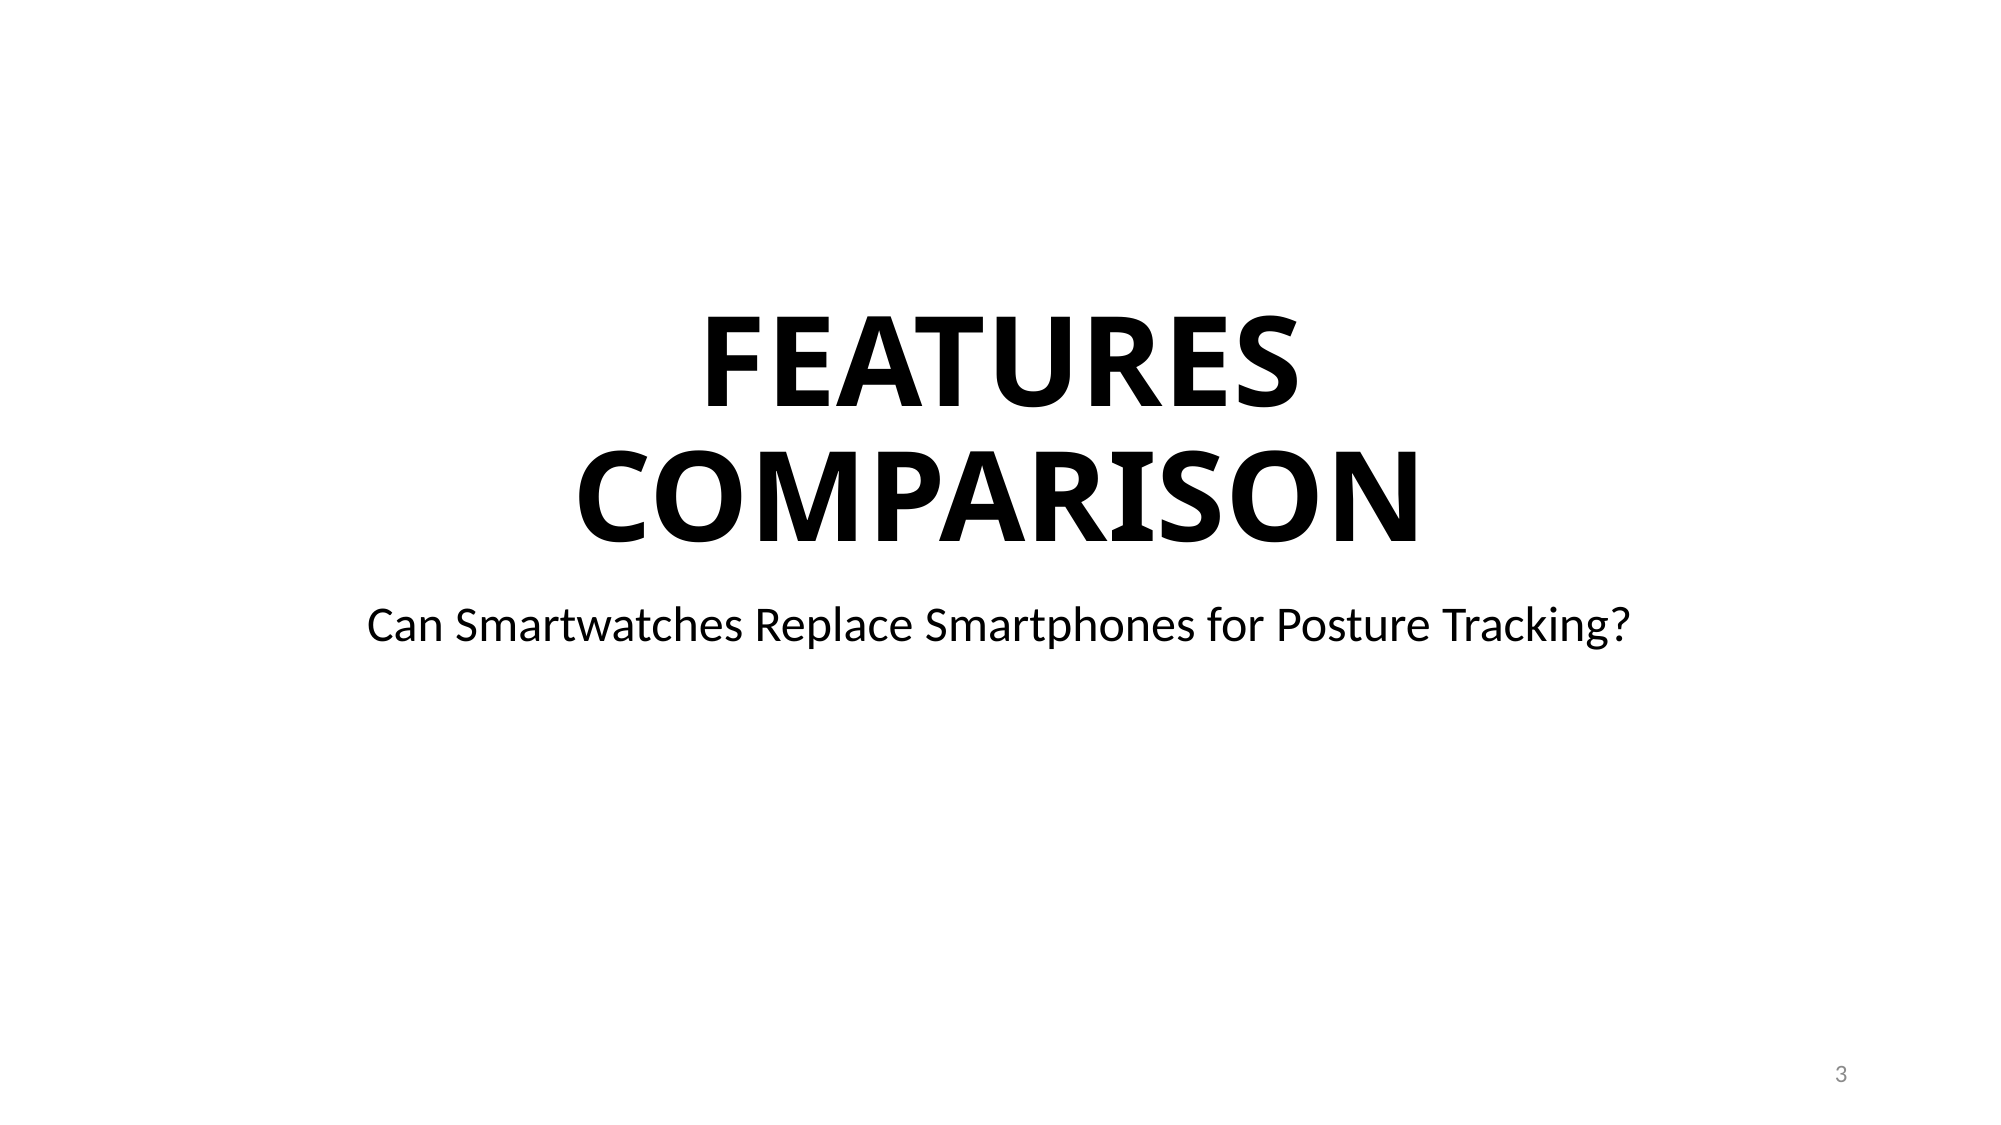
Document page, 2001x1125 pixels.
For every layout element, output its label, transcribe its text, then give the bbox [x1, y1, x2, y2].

title FEATURES COMPARISON [249, 184, 1750, 576]
subtitle Can Smartwatches Replace Smartphones for Posture Tracking? [249, 590, 1750, 863]
slide_number 3 [1412, 1042, 1863, 1103]
